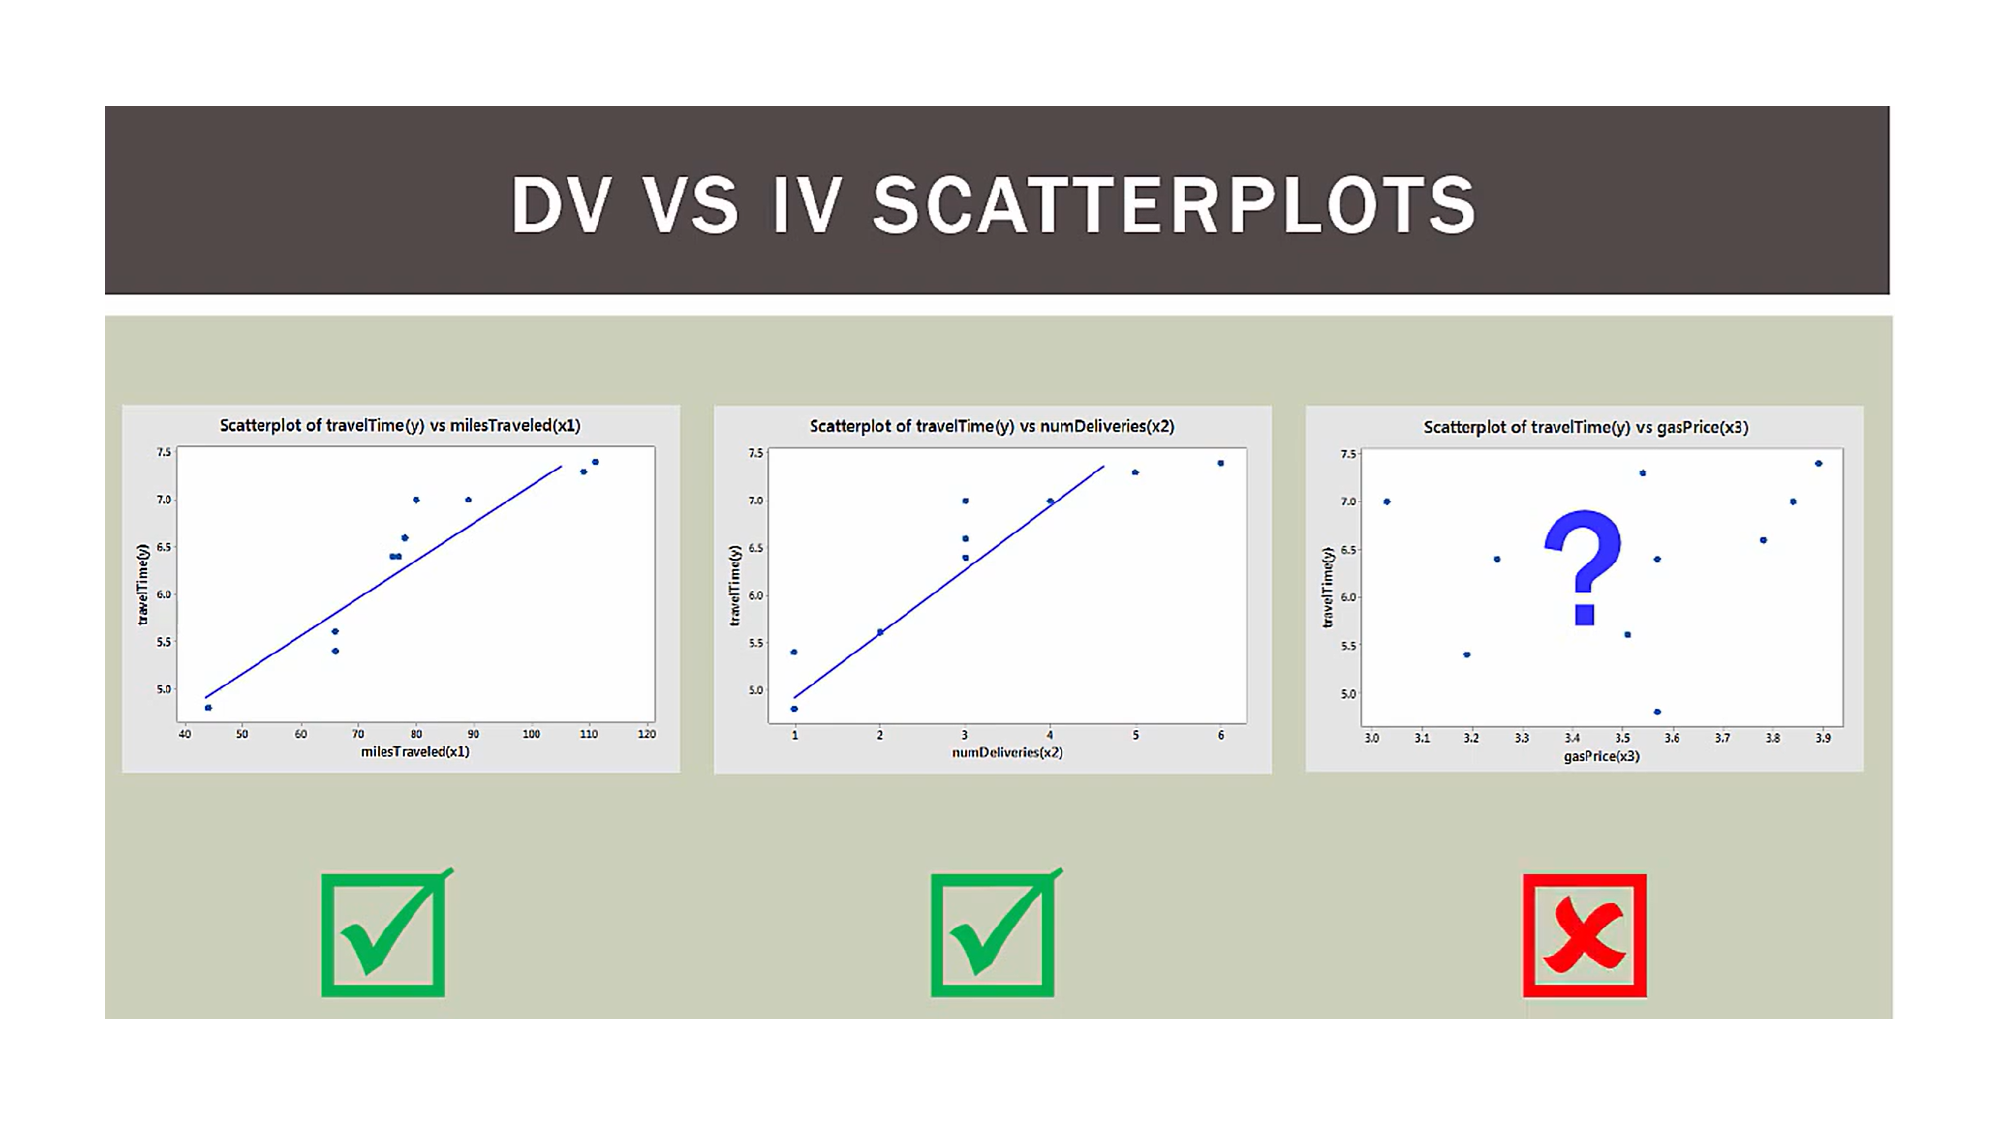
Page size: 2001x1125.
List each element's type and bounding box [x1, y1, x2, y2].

list [104, 105, 1895, 1020]
